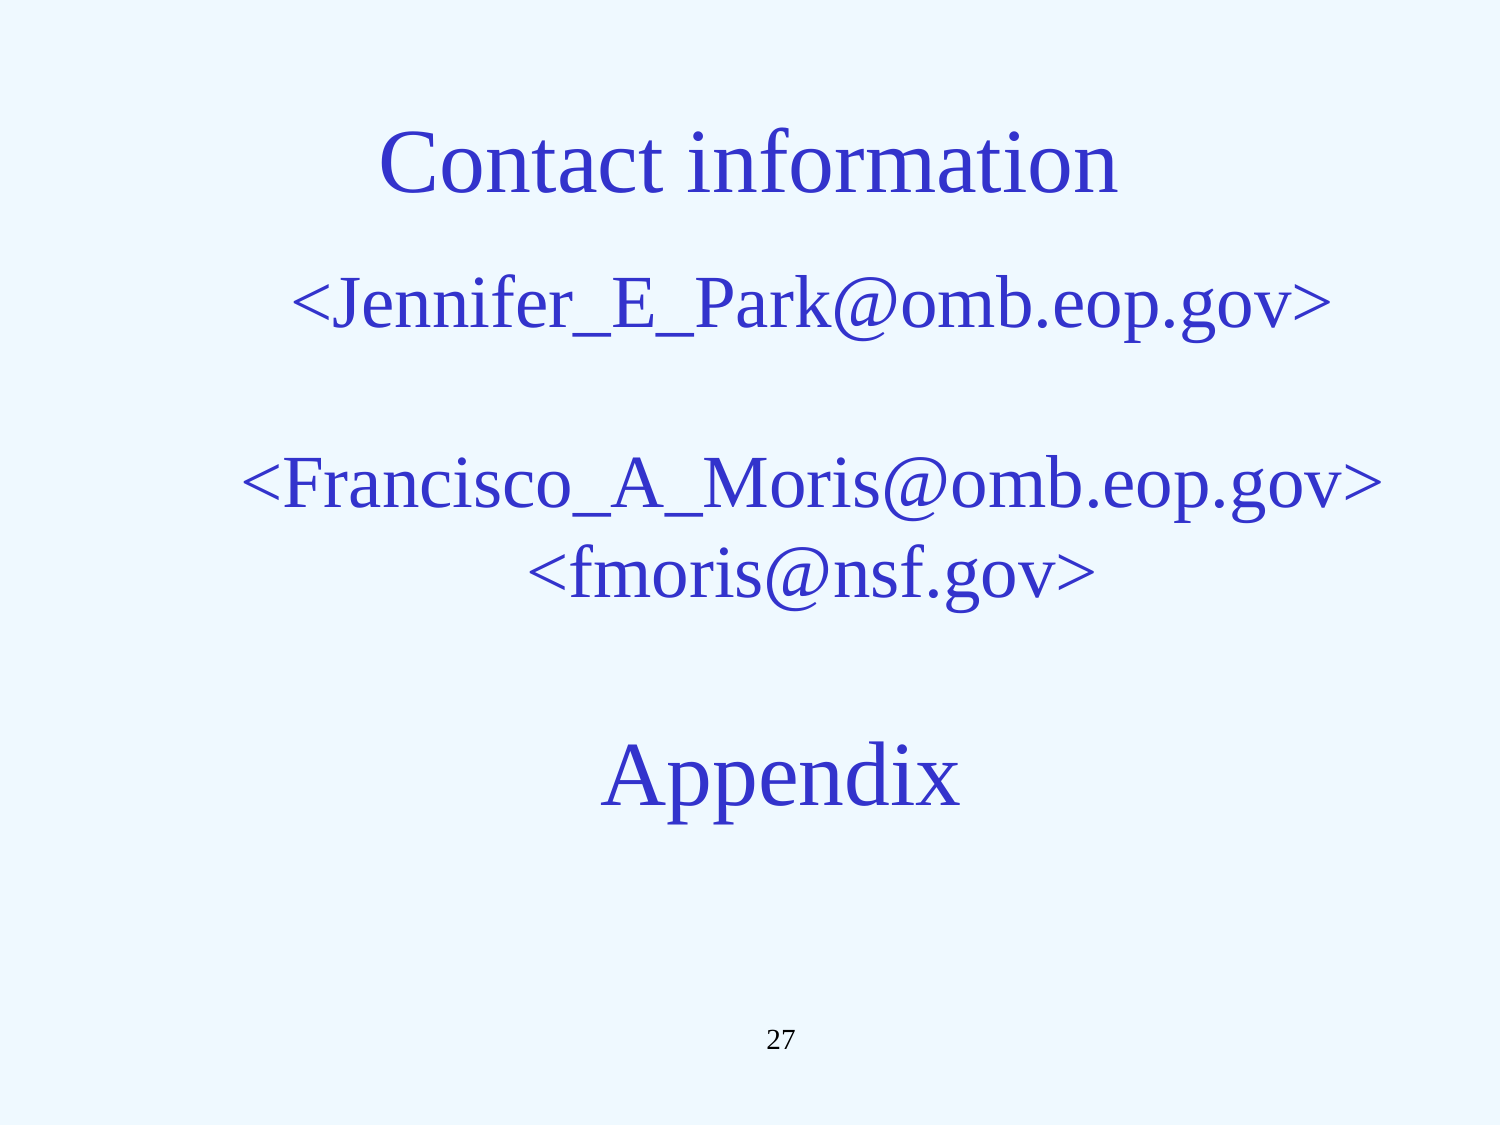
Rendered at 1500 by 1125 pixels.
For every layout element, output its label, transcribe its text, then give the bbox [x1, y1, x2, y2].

text_box Appendix [143, 675, 1419, 863]
title Contact information [112, 62, 1388, 251]
text_box <Jennifer_E_Park@omb.eop.gov> <Francisco_A_Moris@omb.eop.gov> <fmoris@nsf.gov> [174, 350, 1450, 625]
slide_number 27 [624, 1012, 938, 1088]
